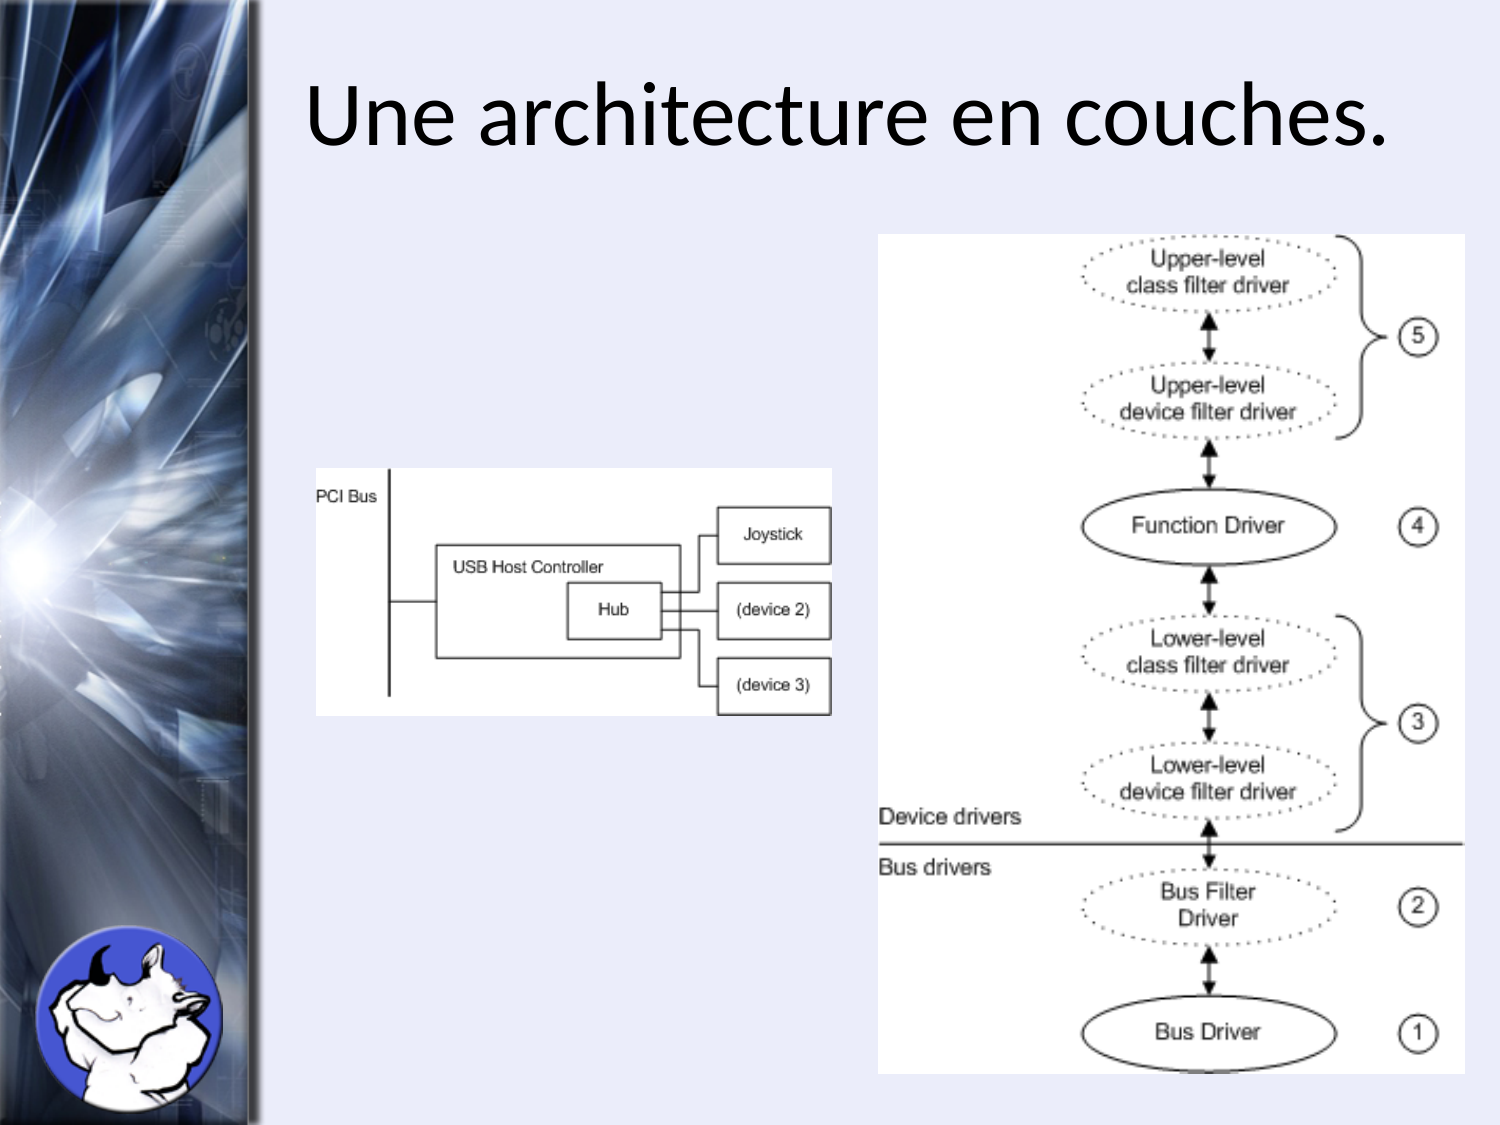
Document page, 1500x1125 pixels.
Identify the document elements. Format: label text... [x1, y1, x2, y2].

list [878, 234, 1466, 1074]
title Une architecture en couches. [304, 31, 1425, 200]
picture [0, 0, 1500, 1125]
